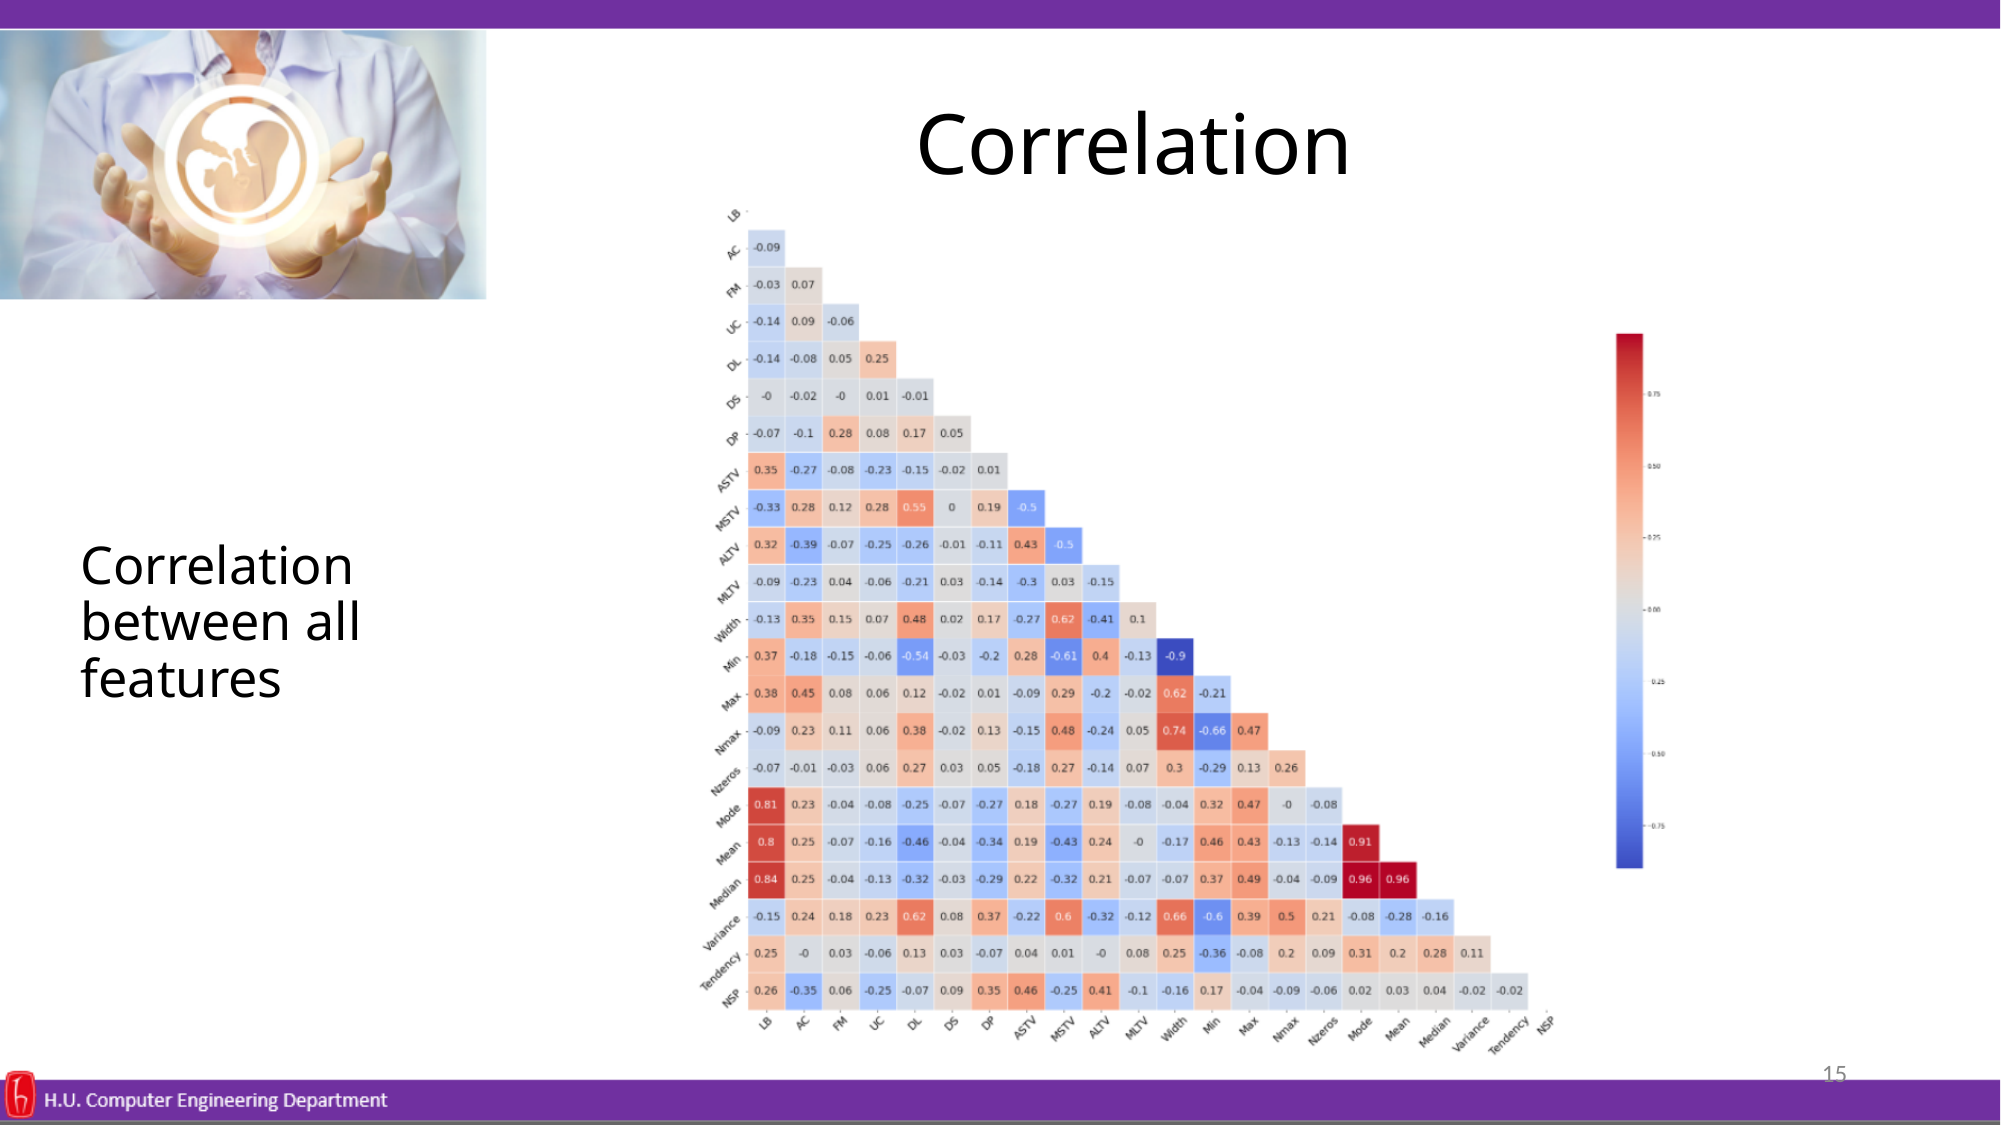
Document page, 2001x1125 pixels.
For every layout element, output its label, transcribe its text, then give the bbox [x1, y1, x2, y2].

title Correlation [900, 39, 2000, 257]
list Correlation between all features [65, 532, 573, 1044]
picture [0, 0, 2001, 1125]
slide_number ‹#› [1412, 1042, 1863, 1103]
